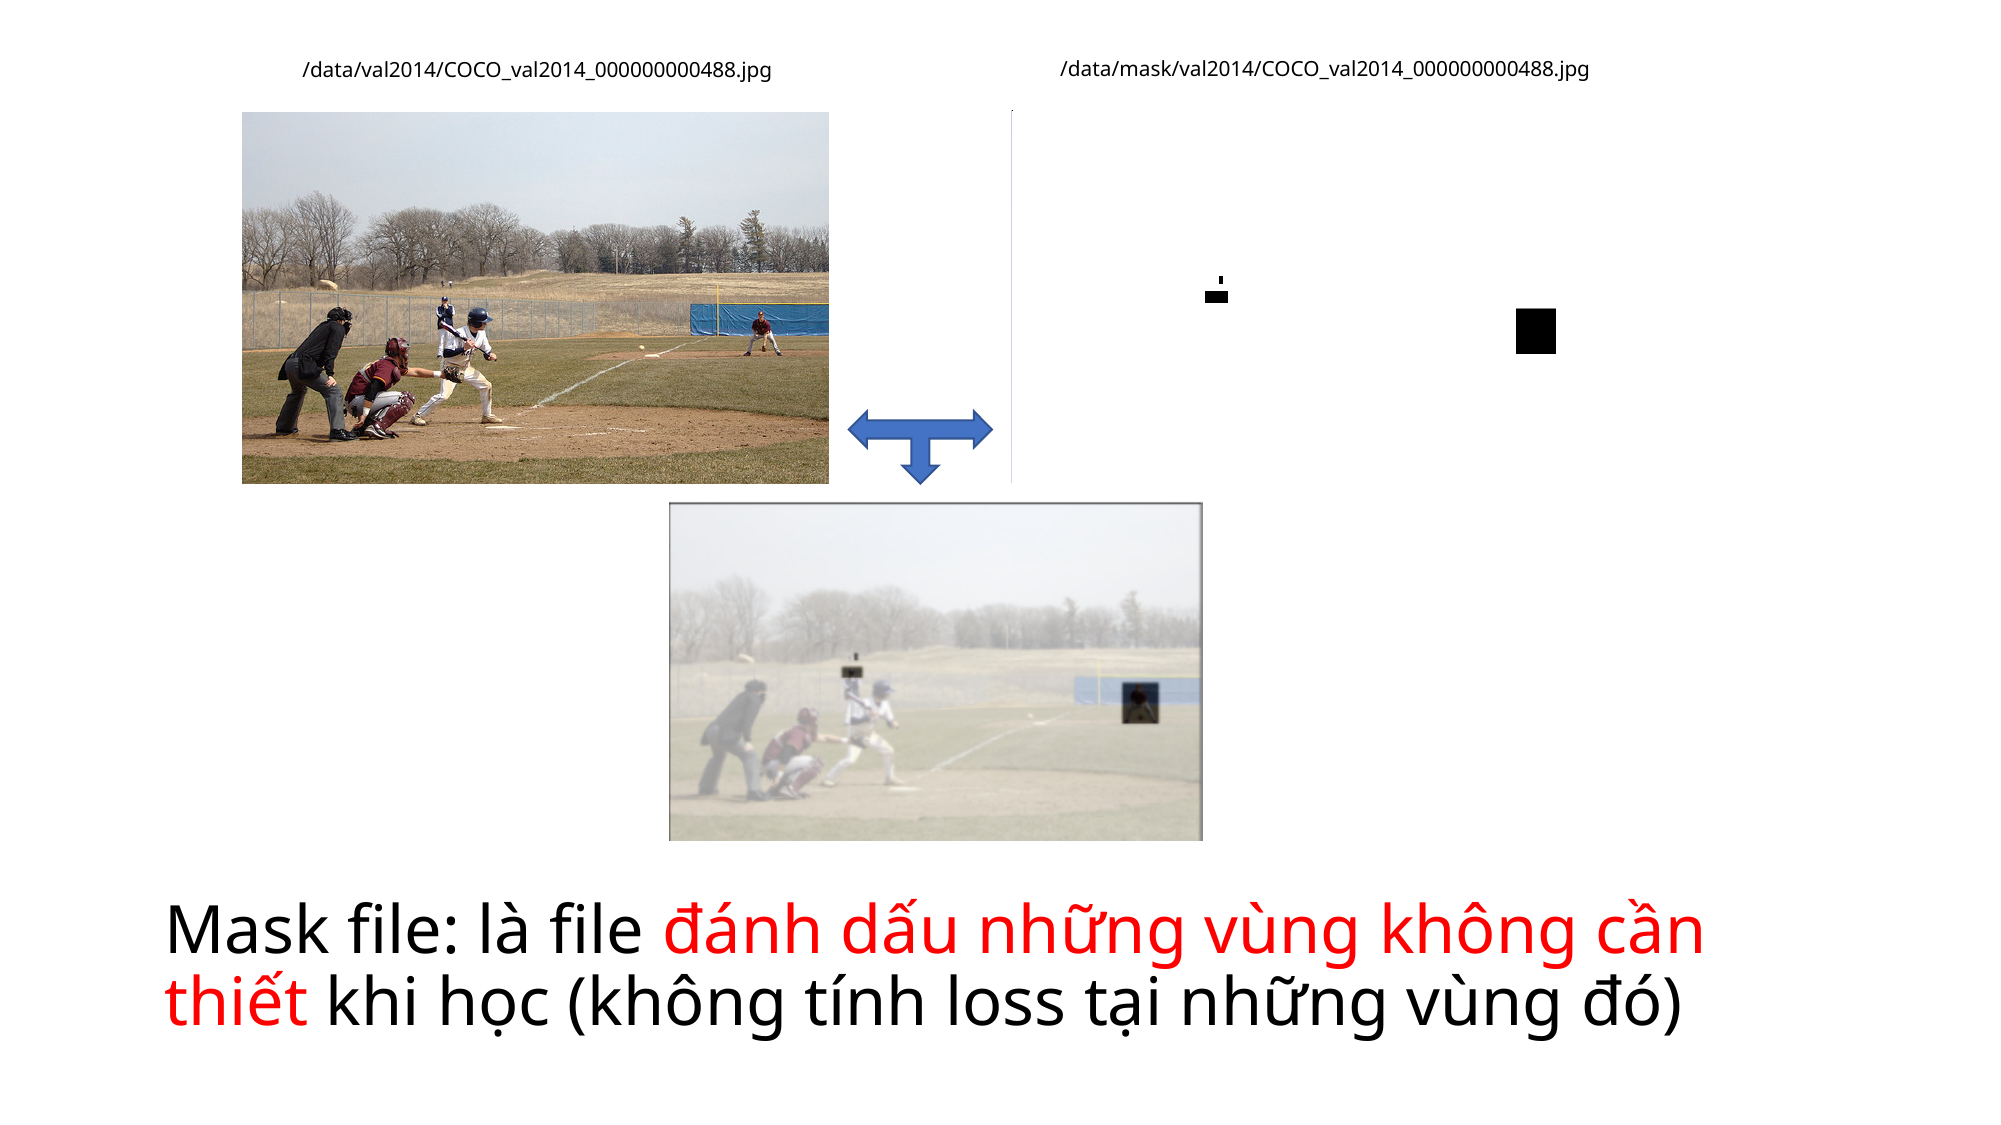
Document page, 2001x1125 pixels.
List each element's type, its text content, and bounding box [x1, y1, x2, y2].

text_box /data/val2014/COCO_val2014_000000000488.jpg [287, 49, 787, 90]
text_box /data/mask/val2014/COCO_val2014_000000000488.jpg [1045, 48, 1605, 88]
picture [241, 111, 829, 484]
picture [669, 501, 1203, 841]
picture [1011, 110, 1601, 483]
title Mask file: là file đánh dấu những vùng không cần thiết khi học (không tính loss tại những vùng đó) [149, 859, 1875, 1077]
text_box [847, 408, 994, 486]
